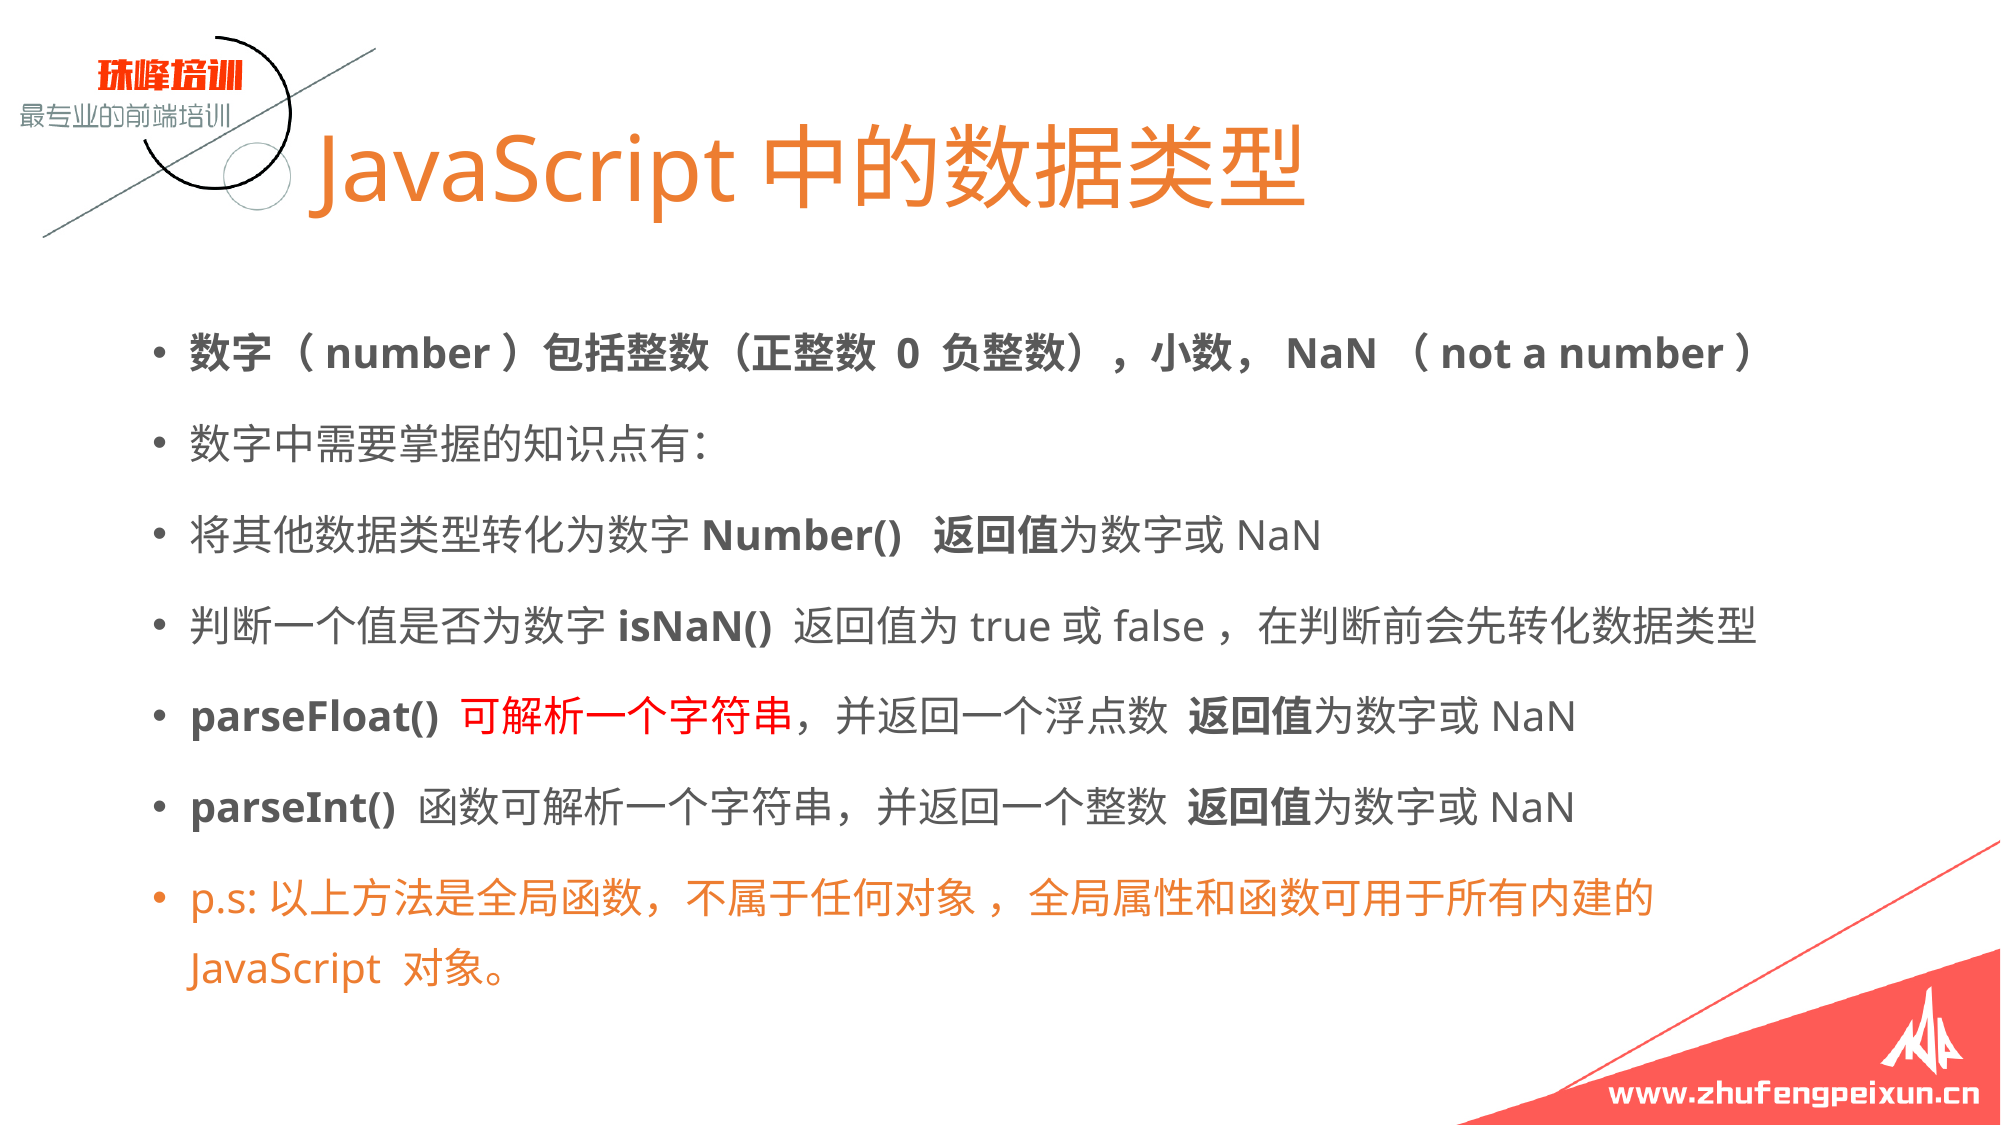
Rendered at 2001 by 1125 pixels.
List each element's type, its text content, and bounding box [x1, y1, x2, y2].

picture [1437, 796, 2001, 1125]
title JavaScript中的数据类型 [302, 114, 1799, 248]
list 数字（number）包括整数（正整数 0 负整数），小数，NaN（not a number） 数字中需要掌握的知识点有： 将其他数据类型转化为数字Number() 返回值为数字或NaN 判断一个值是否为数字isNaN() 返回值为true或false，在判断前会先转化数据类型 parseFloat() 可解析一个字符串，并返回一个浮点数 返回值为数字或NaN parseInt() 函数可解析一个字符串，并返回一个整数 返回值为数字或NaN p.s:以上方法是全局函数，不属于任何对象 ，全局属性和函数可用于所有内建的 JavaScript 对象。 [137, 299, 1863, 1014]
picture [18, 36, 376, 238]
